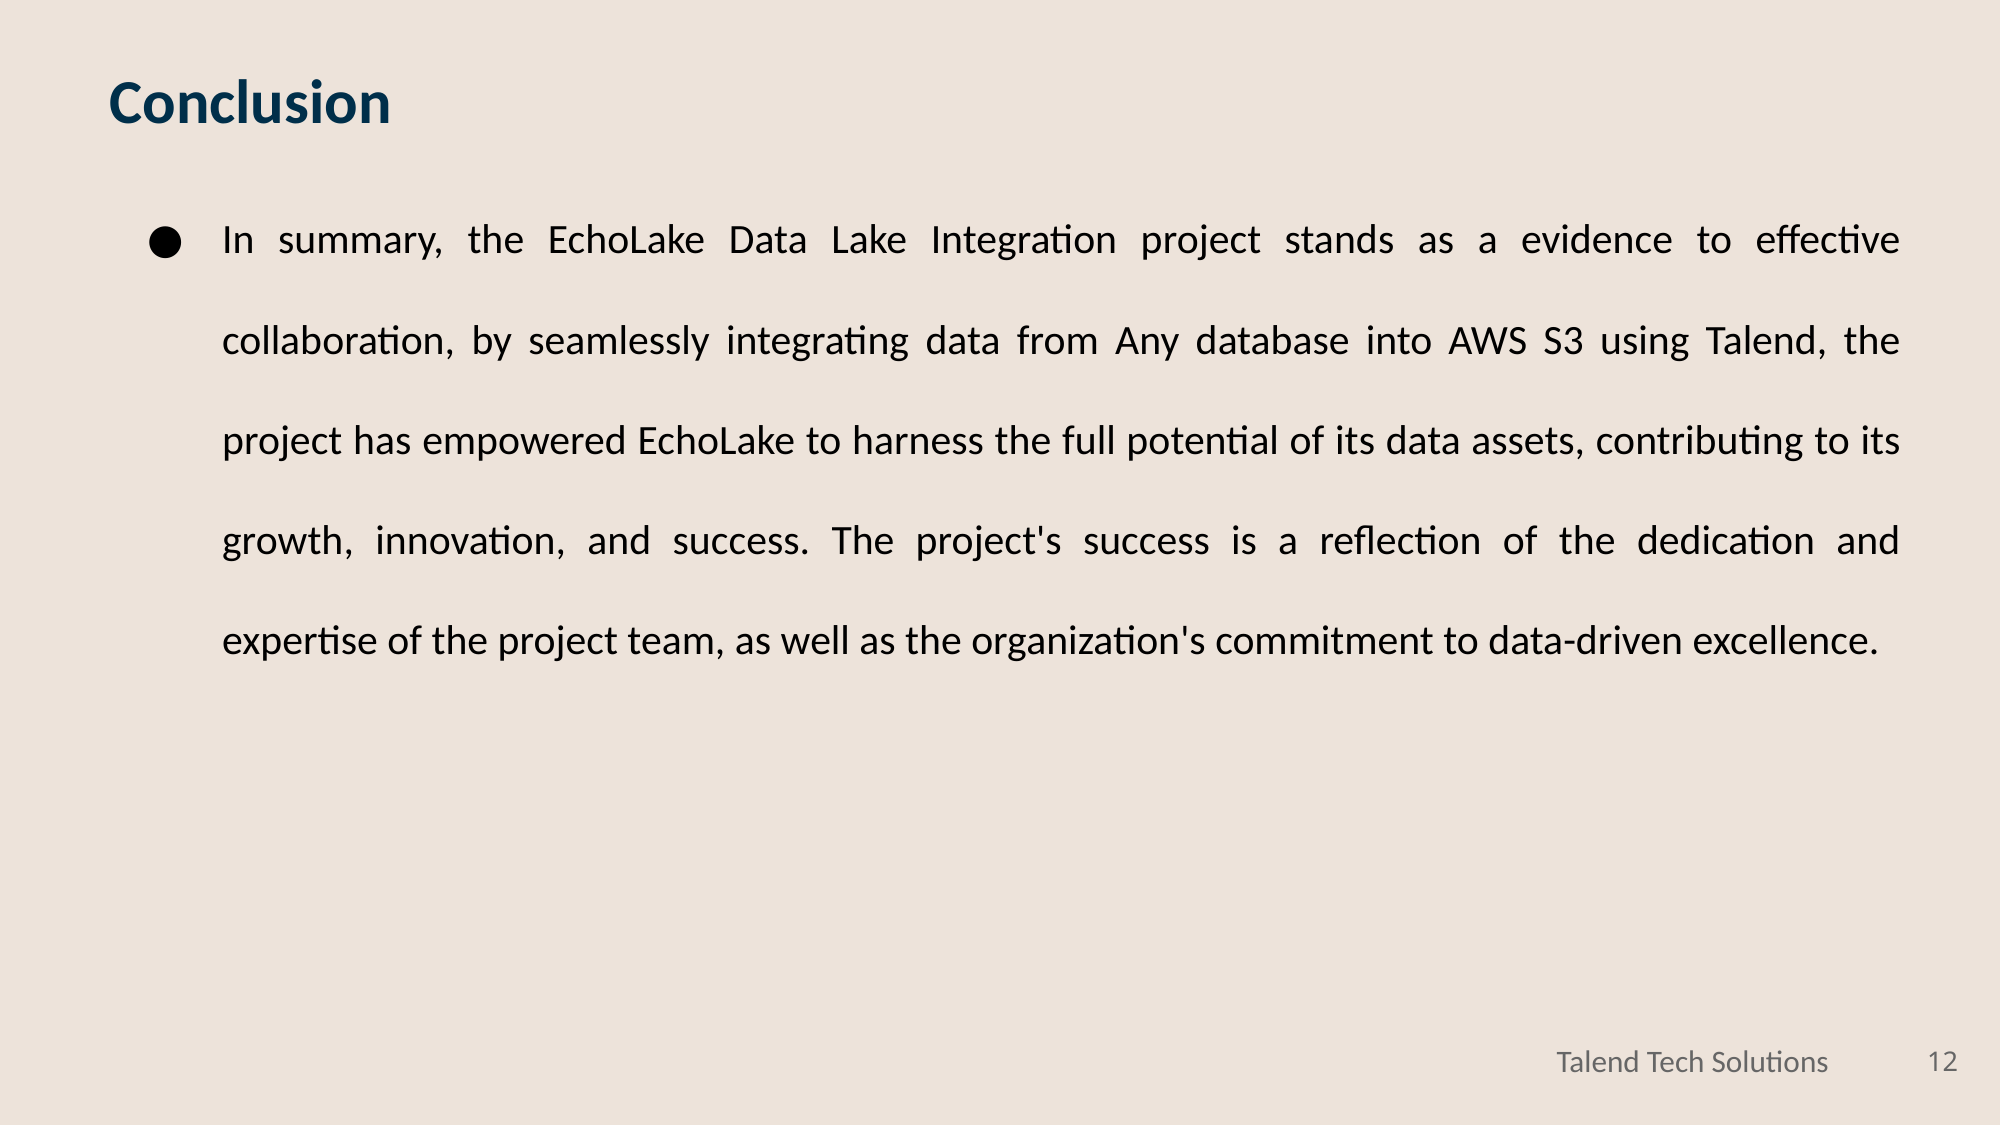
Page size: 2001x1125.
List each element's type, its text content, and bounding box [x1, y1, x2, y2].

title Conclusion [94, 52, 1820, 154]
list In summary, the EchoLake Data Lake Integration project stands as a evidence to effective collaboration, by seamlessly integrating data from Any database into AWS S3 using Talend, the project has empowered EchoLake to harness the full potential of its data assets, contributing to its growth, innovation, and success. The project's success is a reflection of the dedication and expertise of the project team, as well as the organization's commitment to data-driven excellence. [94, 154, 1917, 1037]
slide_number ‹#› [1853, 1019, 1974, 1106]
text_box Talend Tech Solutions [1541, 1026, 1917, 1094]
